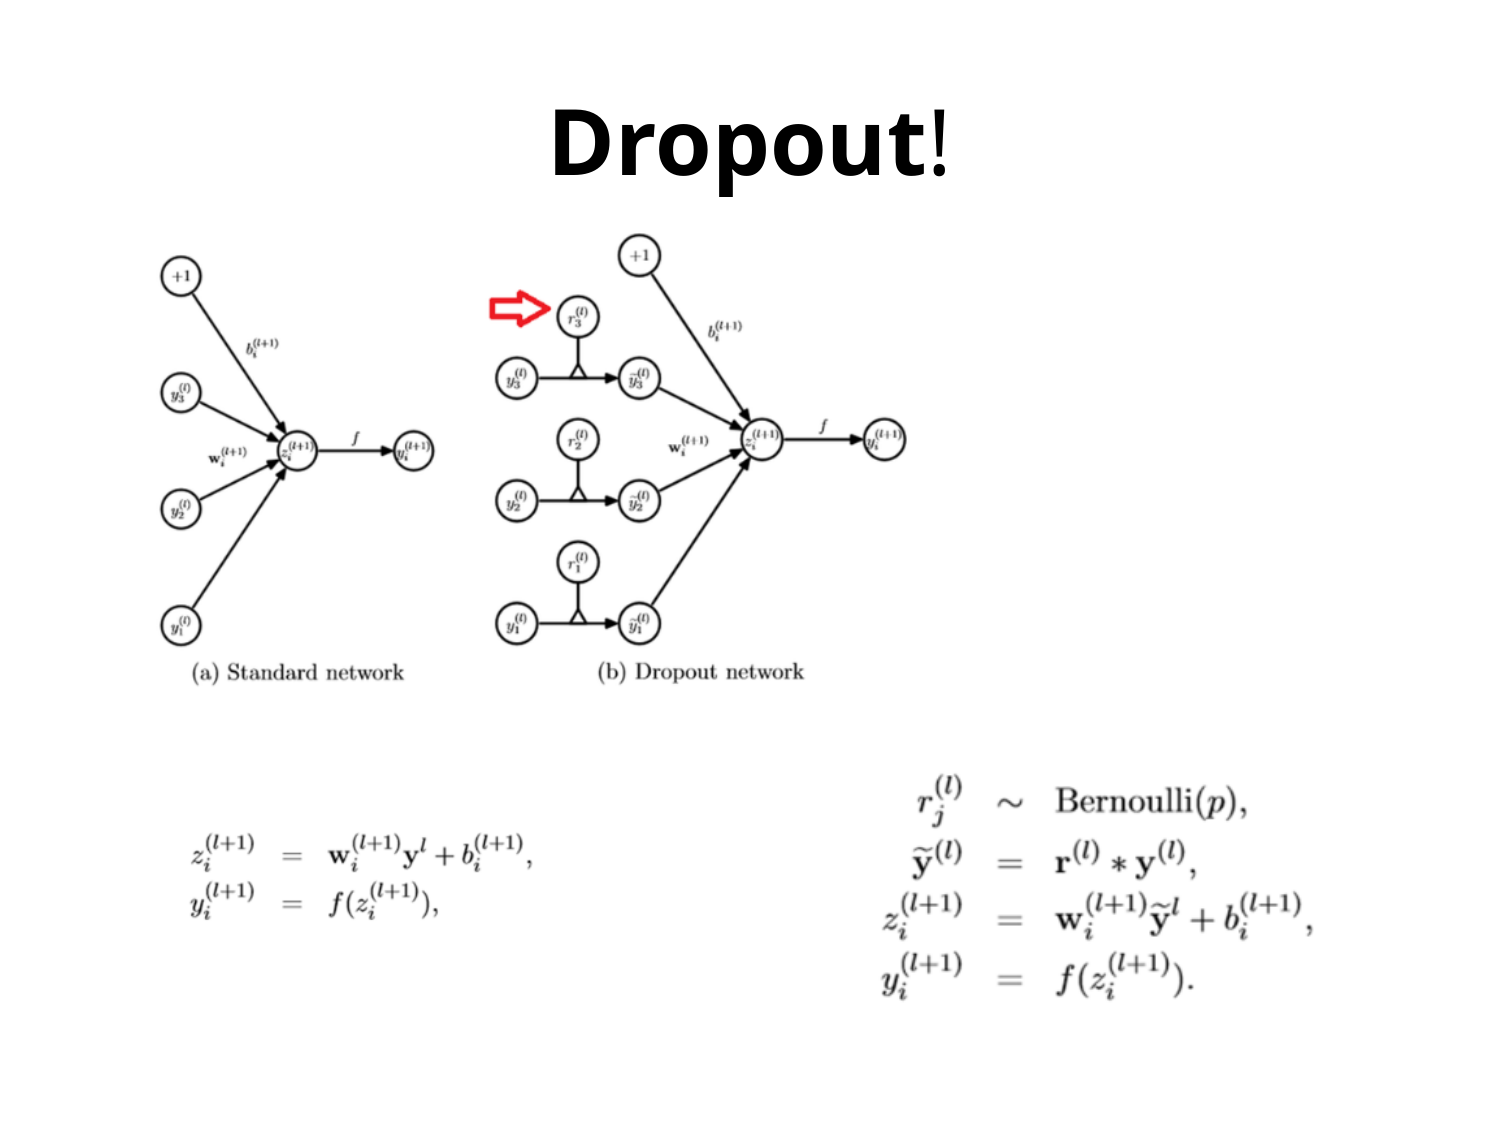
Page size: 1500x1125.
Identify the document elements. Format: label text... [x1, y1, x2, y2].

picture [679, 738, 1401, 1016]
title Dropout! [75, 45, 1425, 233]
picture [46, 796, 633, 955]
picture [70, 210, 985, 710]
